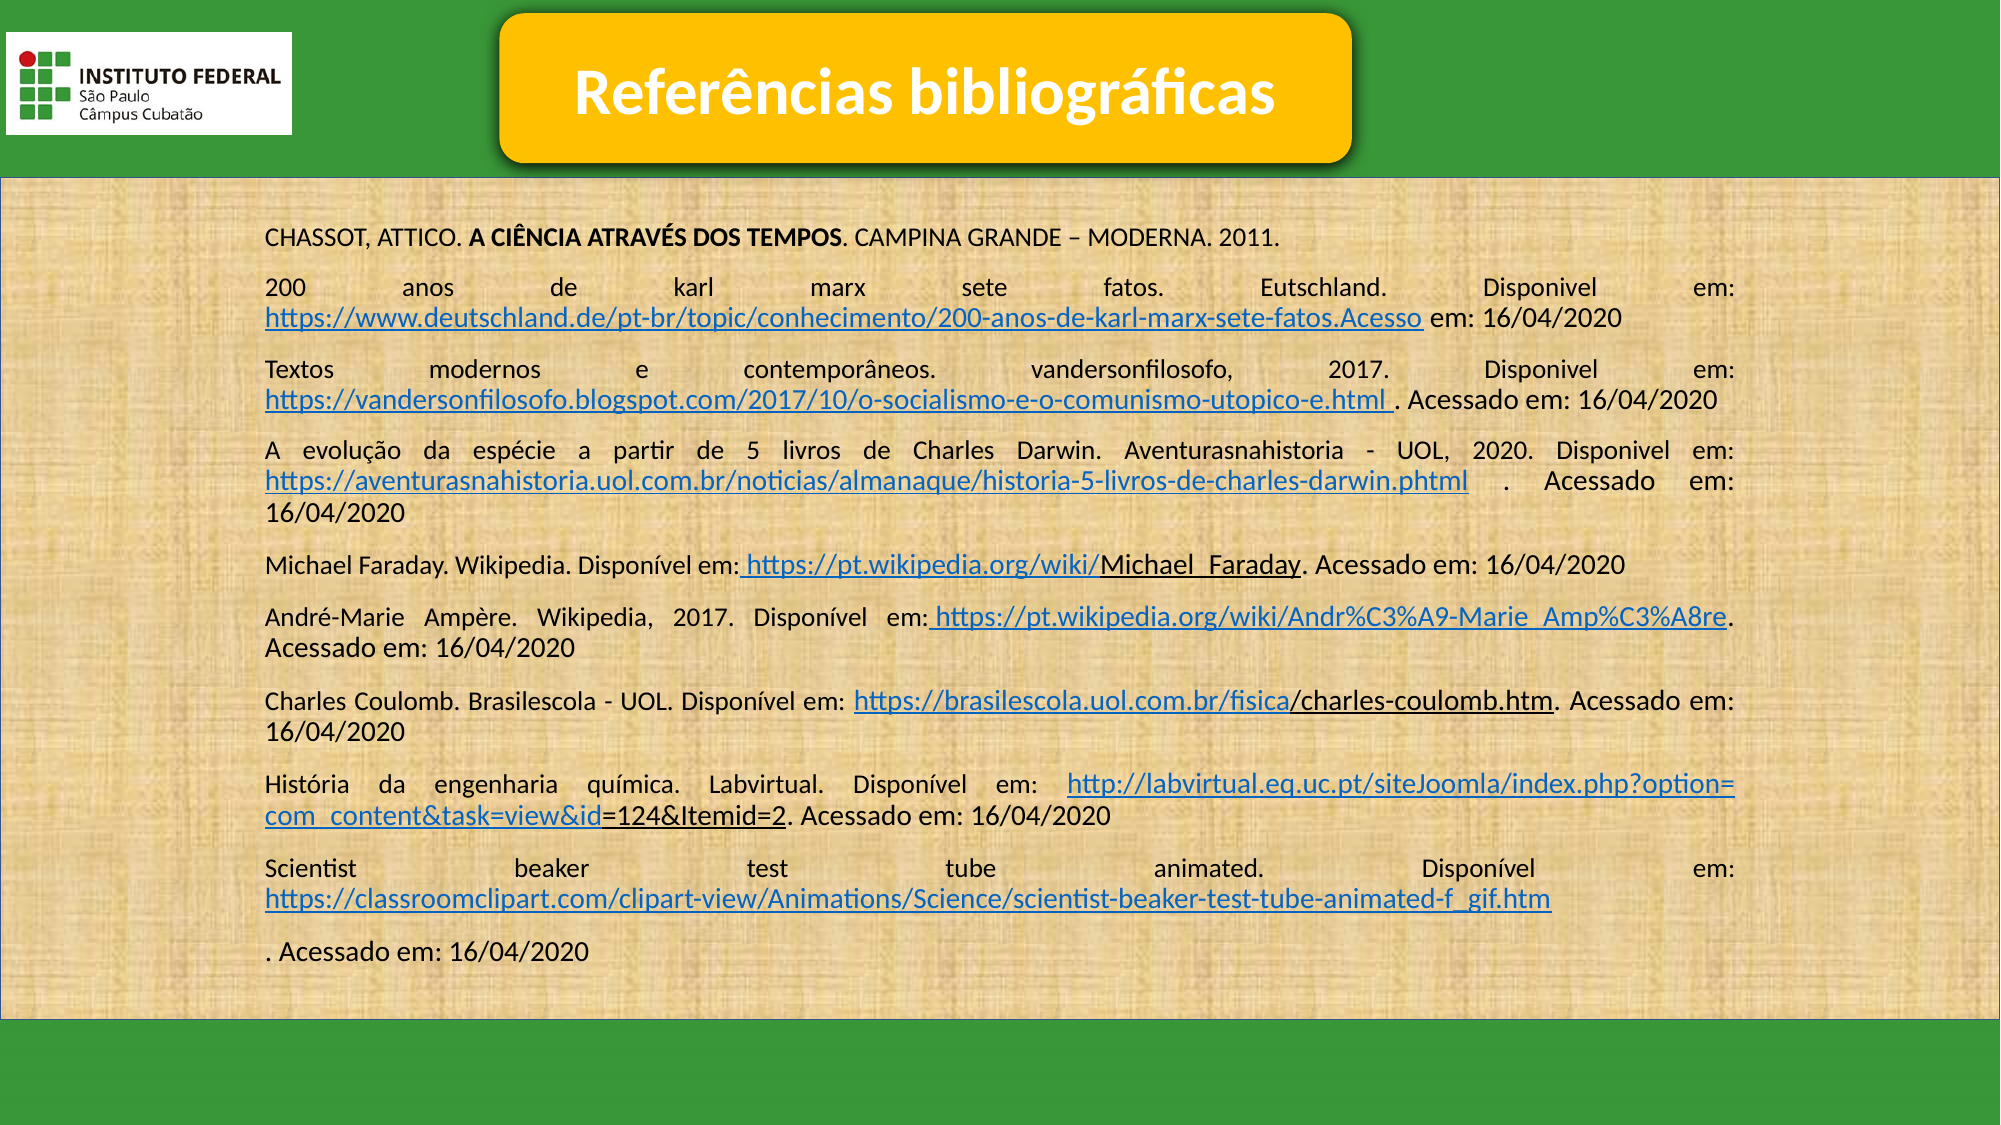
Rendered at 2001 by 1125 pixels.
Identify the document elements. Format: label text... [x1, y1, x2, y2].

picture [0, 1020, 2000, 1125]
picture [0, 0, 2000, 177]
text_box Chassot, attico. A CIÊNCIA ATRAVÉS DOS TEMPOS. Campina Grande – Moderna. 2011. 200 anos de karl marx sete fatos. Eutschland. Disponivel em: https://www.deutschland.de/pt-br/topic/conhecimento/200-anos-de-karl-marx-sete-fatos.Acesso em: 16/04/2020 Textos modernos e contemporâneos. vandersonfilosofo, 2017. Disponivel em: https://vandersonfilosofo.blogspot.com/2017/10/o-socialismo-e-o-comunismo-utopico-e.html . Acessado em: 16/04/2020 A evolução da espécie a partir de 5 livros de Charles Darwin. Aventurasnahistoria - UOL, 2020. Disponivel em: https://aventurasnahistoria.uol.com.br/noticias/almanaque/historia-5-livros-de-charles-darwin.phtml . Acessado em: 16/04/2020 Michael Faraday. Wikipedia. Disponível em: https://pt.wikipedia.org/wiki/Michael_Faraday. Acessado em: 16/04/2020 André-Marie Ampère. Wikipedia, 2017. Disponível em: https://pt.wikipedia.org/wiki/Andr%C3%A9-Marie_Amp%C3%A8re. Acessado em: 16/04/2020 Charles Coulomb. Brasilescola - UOL. Disponível em: https://brasilescola.uol.com.br/fisica/charles-coulomb.htm. Acessado em: 16/04/2020 História da engenharia química. Labvirtual. Disponível em: http://labvirtual.eq.uc.pt/siteJoomla/index.php?option=com_content&task=view&id=124&Itemid=2. Acessado em: 16/04/2020 Scientist beaker test tube animated. Disponível em: https://classroomclipart.com/clipart-view/Animations/Science/scientist-beaker-test-tube-animated-f_gif.htm . Acessado em: 16/04/2020 [249, 215, 1750, 1020]
text_box [0, 177, 2000, 1020]
